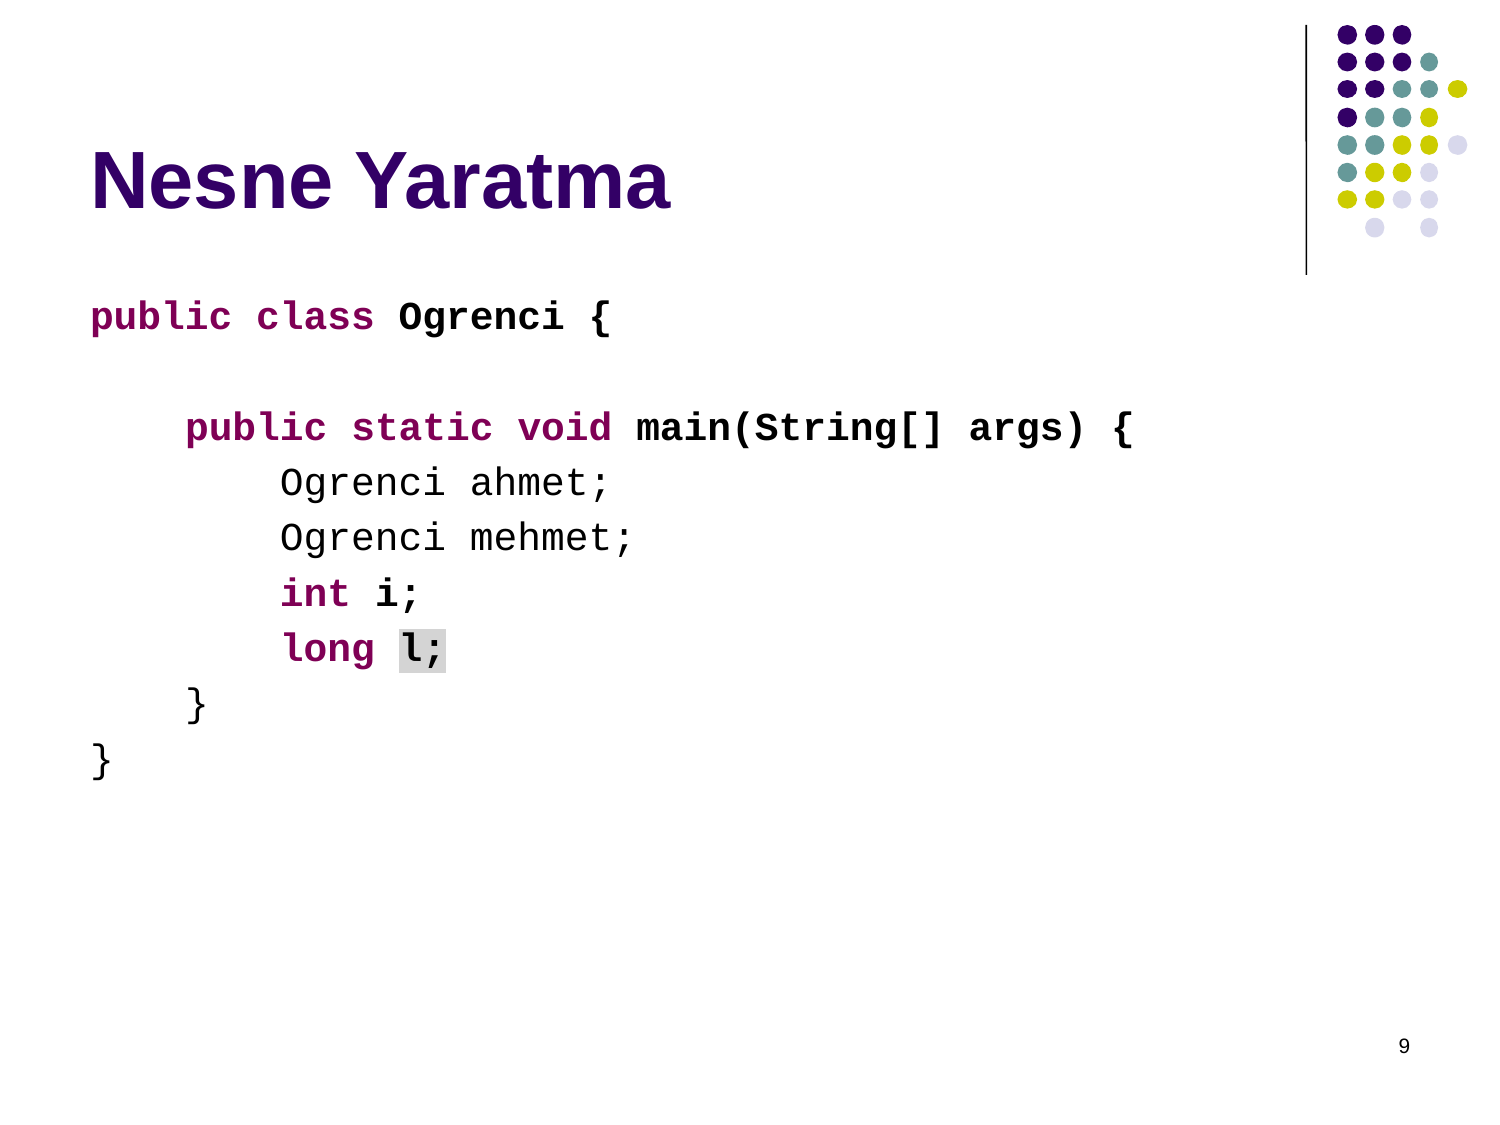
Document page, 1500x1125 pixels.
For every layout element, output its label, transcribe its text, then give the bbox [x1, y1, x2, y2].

title Nesne Yaratma [75, 20, 1313, 233]
slide_number 9 [1074, 1024, 1426, 1101]
list public class Ogrenci { public static void main(String[] args) { Ogrenci ahmet; Ogrenci mehmet; int i; long l; } } [75, 282, 1425, 1006]
